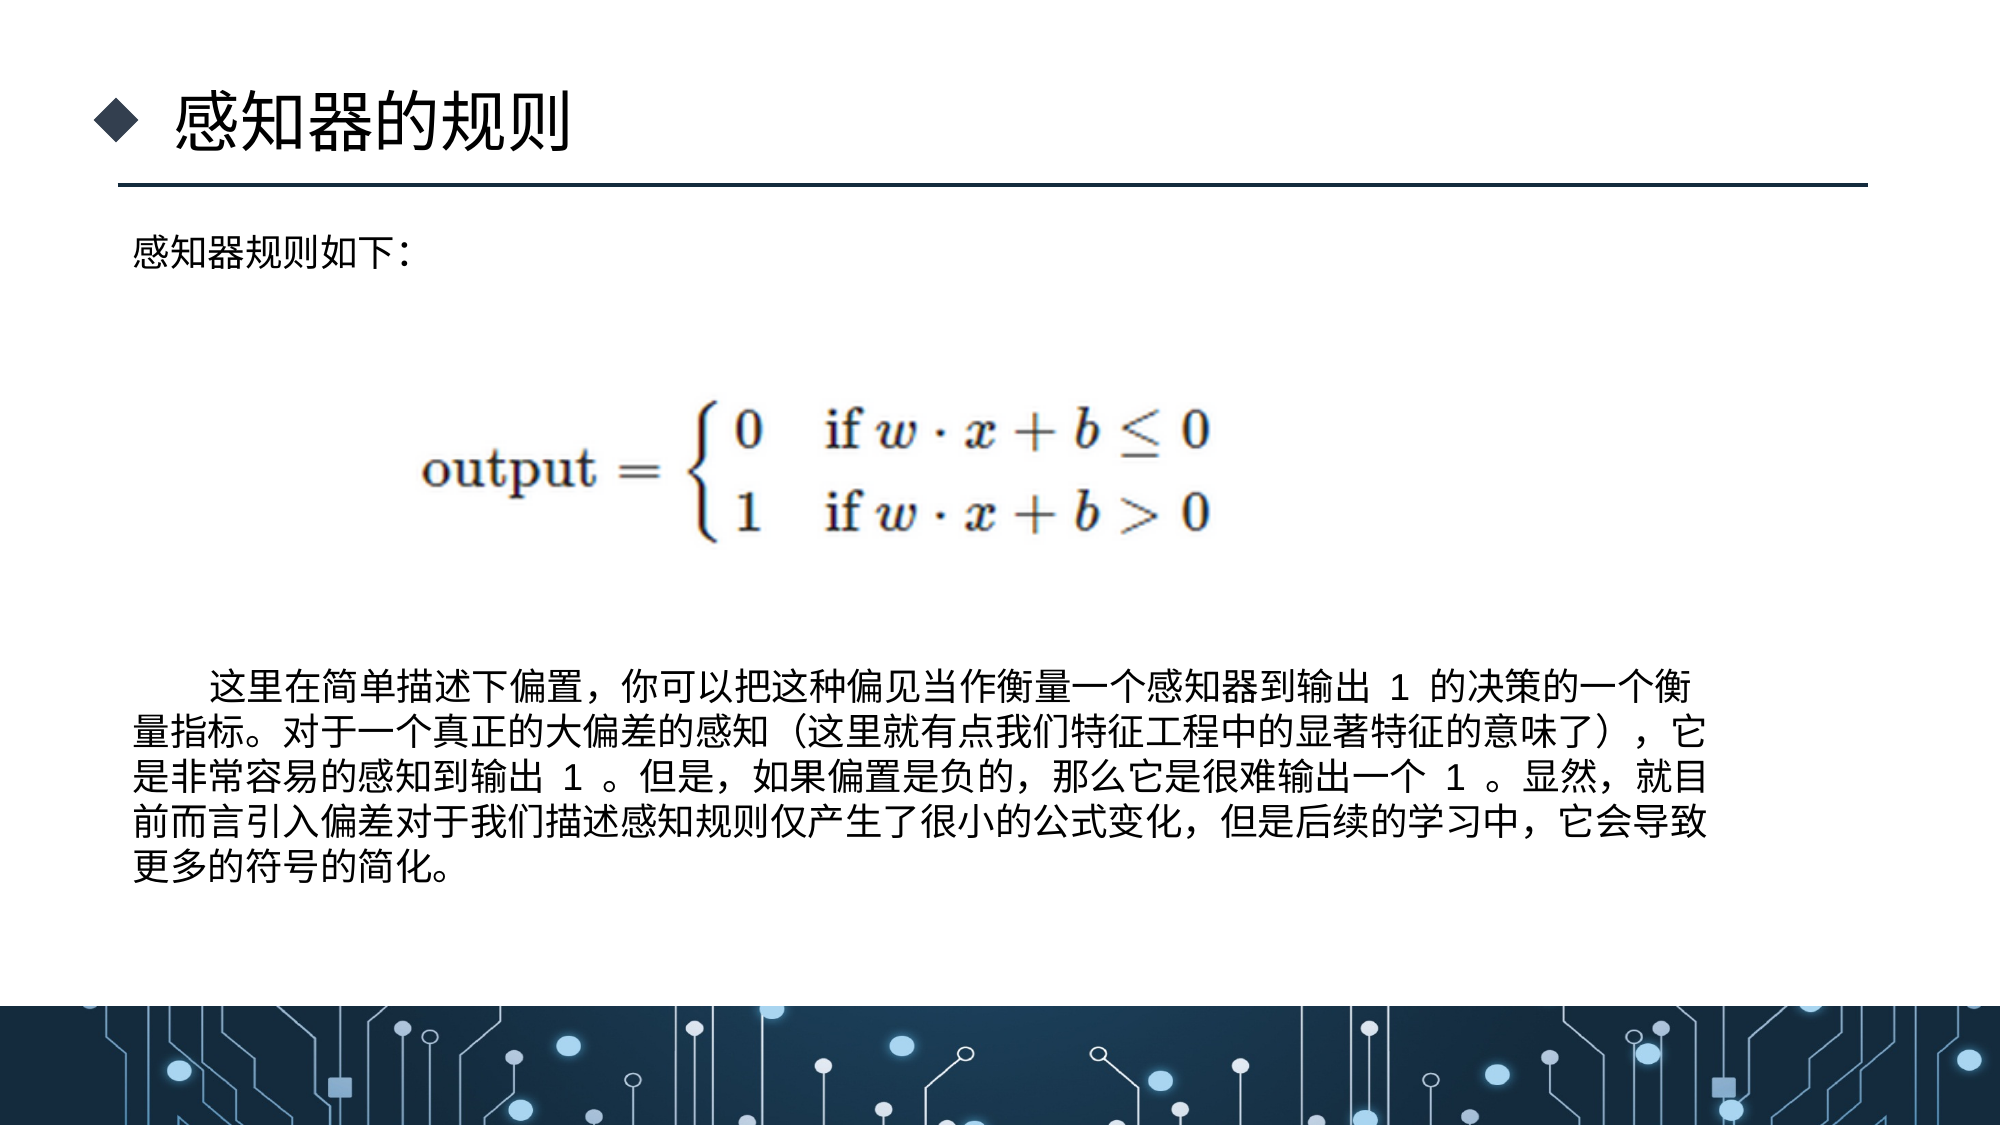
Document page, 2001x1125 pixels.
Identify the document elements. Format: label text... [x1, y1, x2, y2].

text_box [92, 96, 139, 144]
text_box 感知器规则如下： [117, 221, 1306, 282]
text_box 这里在简单描述下偏置，你可以把这种偏见当作衡量一个感知器到输出 1 的决策的一个衡量指标。对于一个真正的大偏差的感知（这里就有点我们特征工程中的显著特征的意味了），它是非常容易的感知到输出 1 。但是，如果偏置是负的，那么它是很难输出一个 1 。显然，就目前而言引入偏差对于我们描述感知规则仅产生了很小的公式变化，但是后续的学习中，它会导致更多的符号的简化。 [117, 655, 1728, 896]
picture [0, 702, 2000, 1125]
picture [358, 346, 1330, 592]
text_box 感知器的规则 [0, 72, 748, 167]
